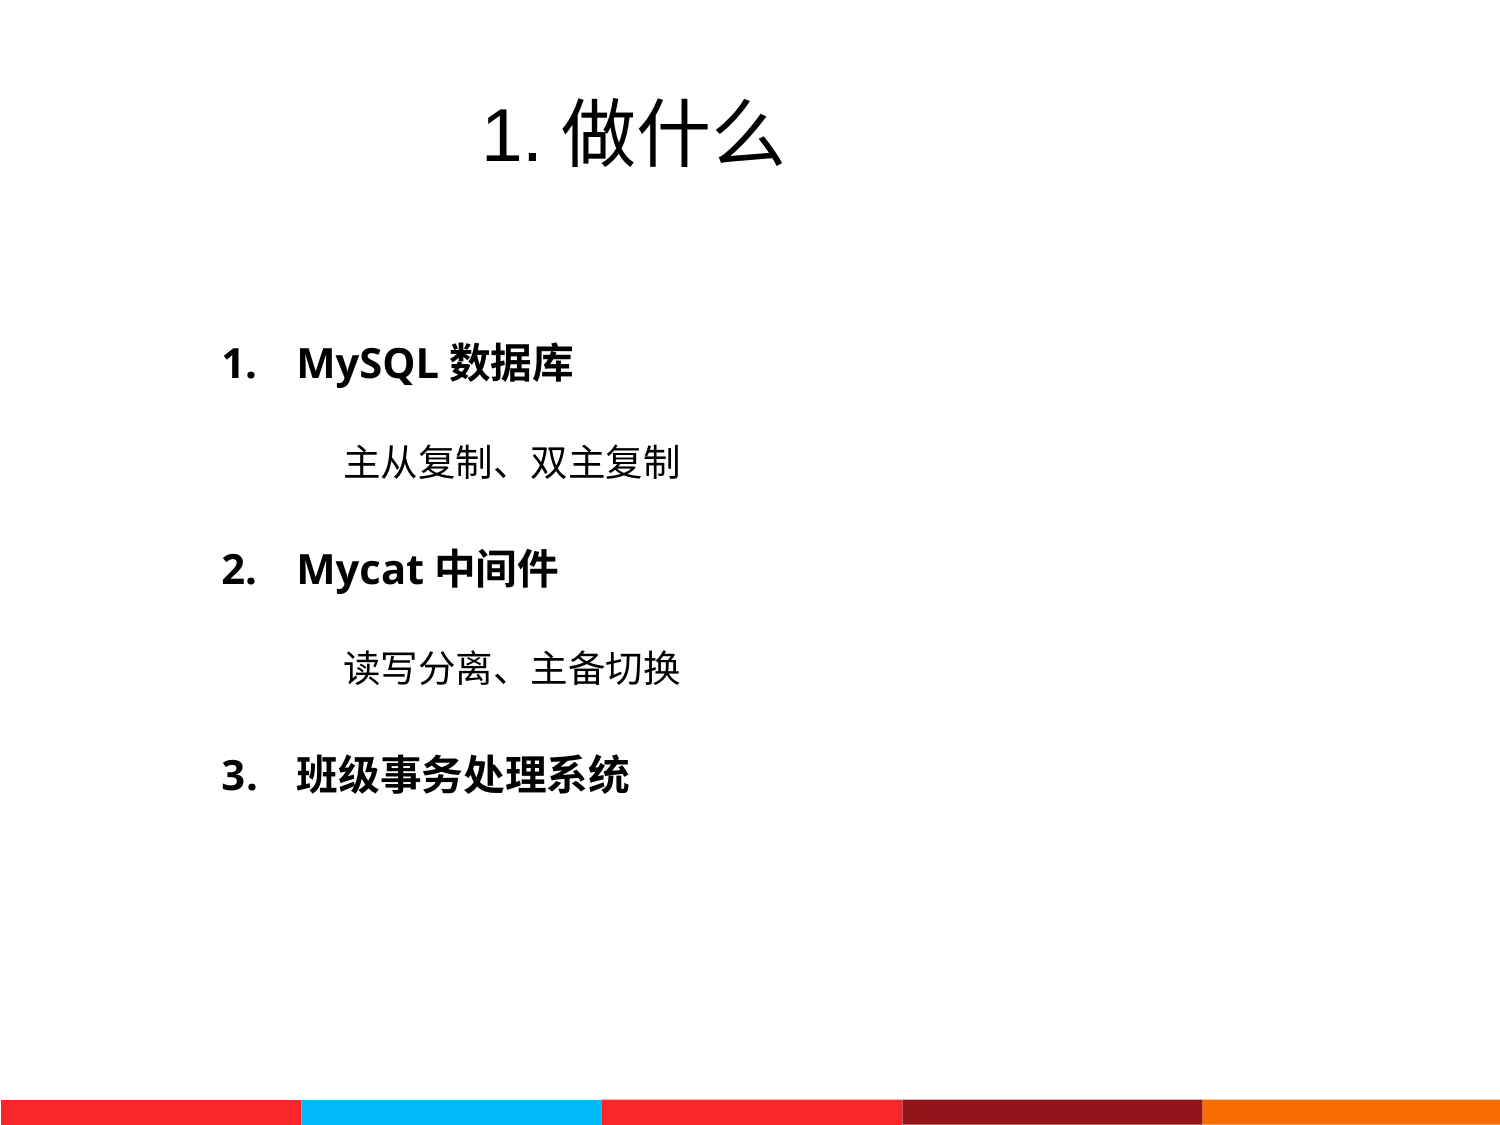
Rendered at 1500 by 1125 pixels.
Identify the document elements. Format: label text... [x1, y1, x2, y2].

text_box MySQL数据库 主从复制、双主复制 Mycat中间件 读写分离、主备切换 班级事务处理系统 [206, 279, 1047, 980]
text_box 1.做什么 [466, 79, 1329, 184]
